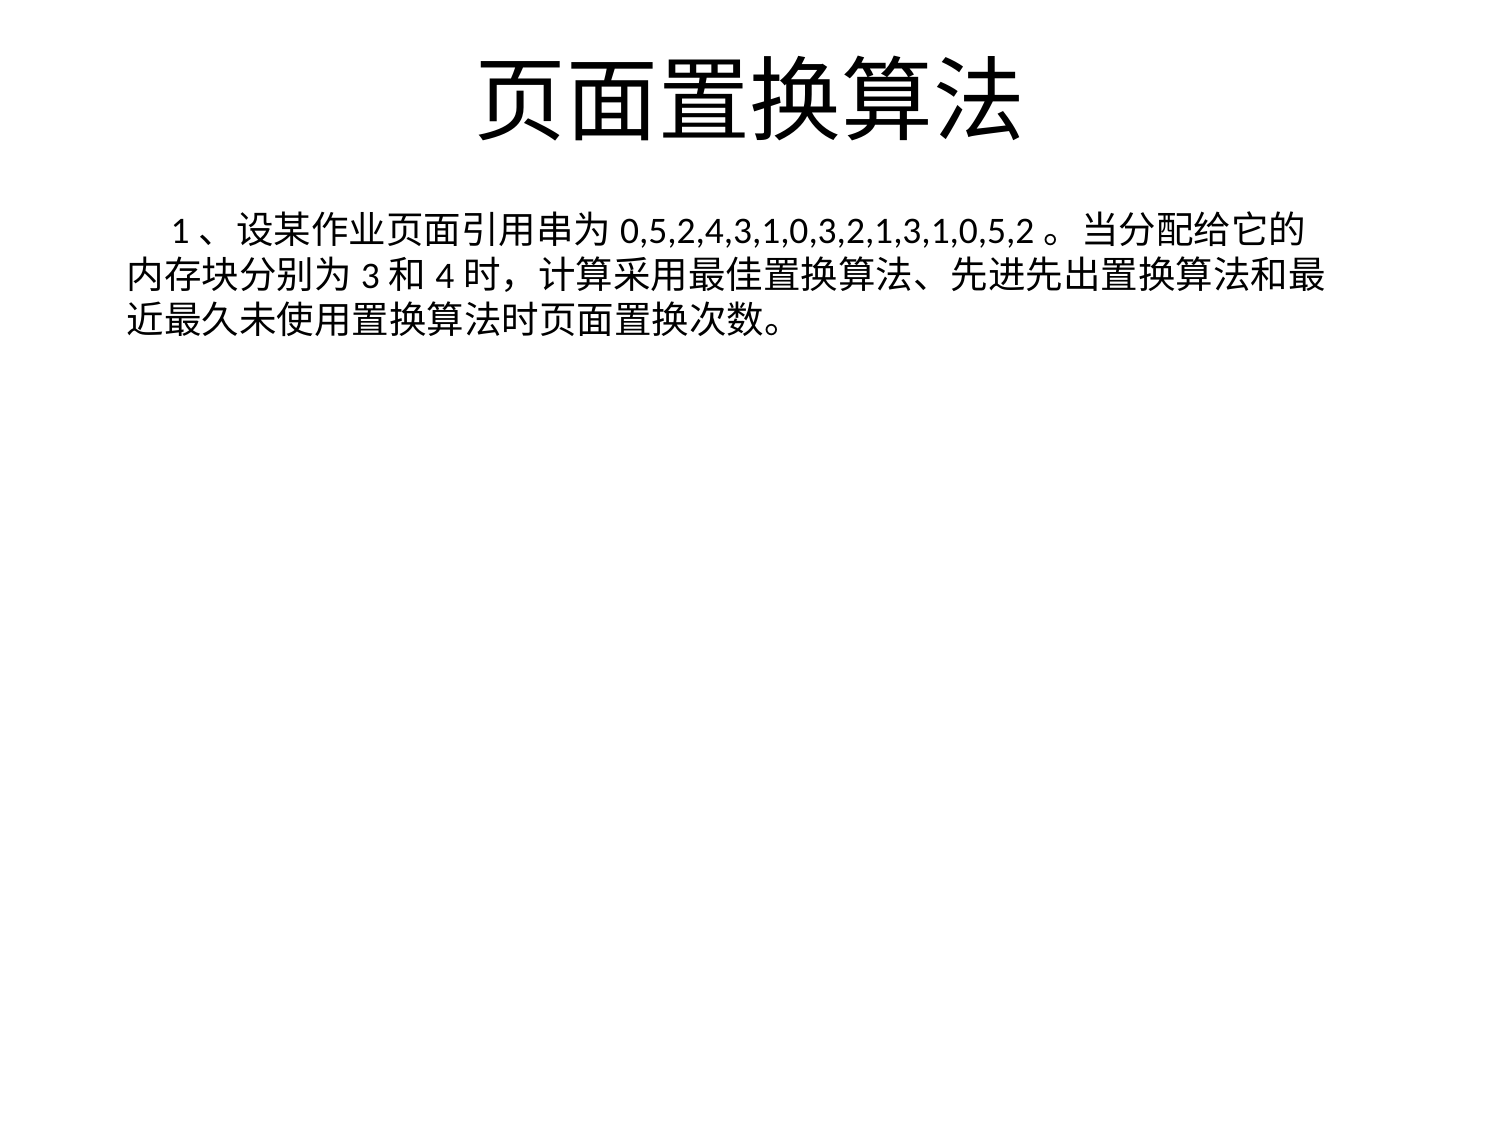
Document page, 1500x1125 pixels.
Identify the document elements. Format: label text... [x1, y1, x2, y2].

title 页面置换算法 [75, 8, 1425, 185]
text_box 1、设某作业页面引用串为0,5,2,4,3,1,0,3,2,1,3,1,0,5,2。当分配给它的内存块分别为3和4时，计算采用最佳置换算法、先进先出置换算法和最近最久未使用置换算法时页面置换次数。 [112, 199, 1359, 349]
